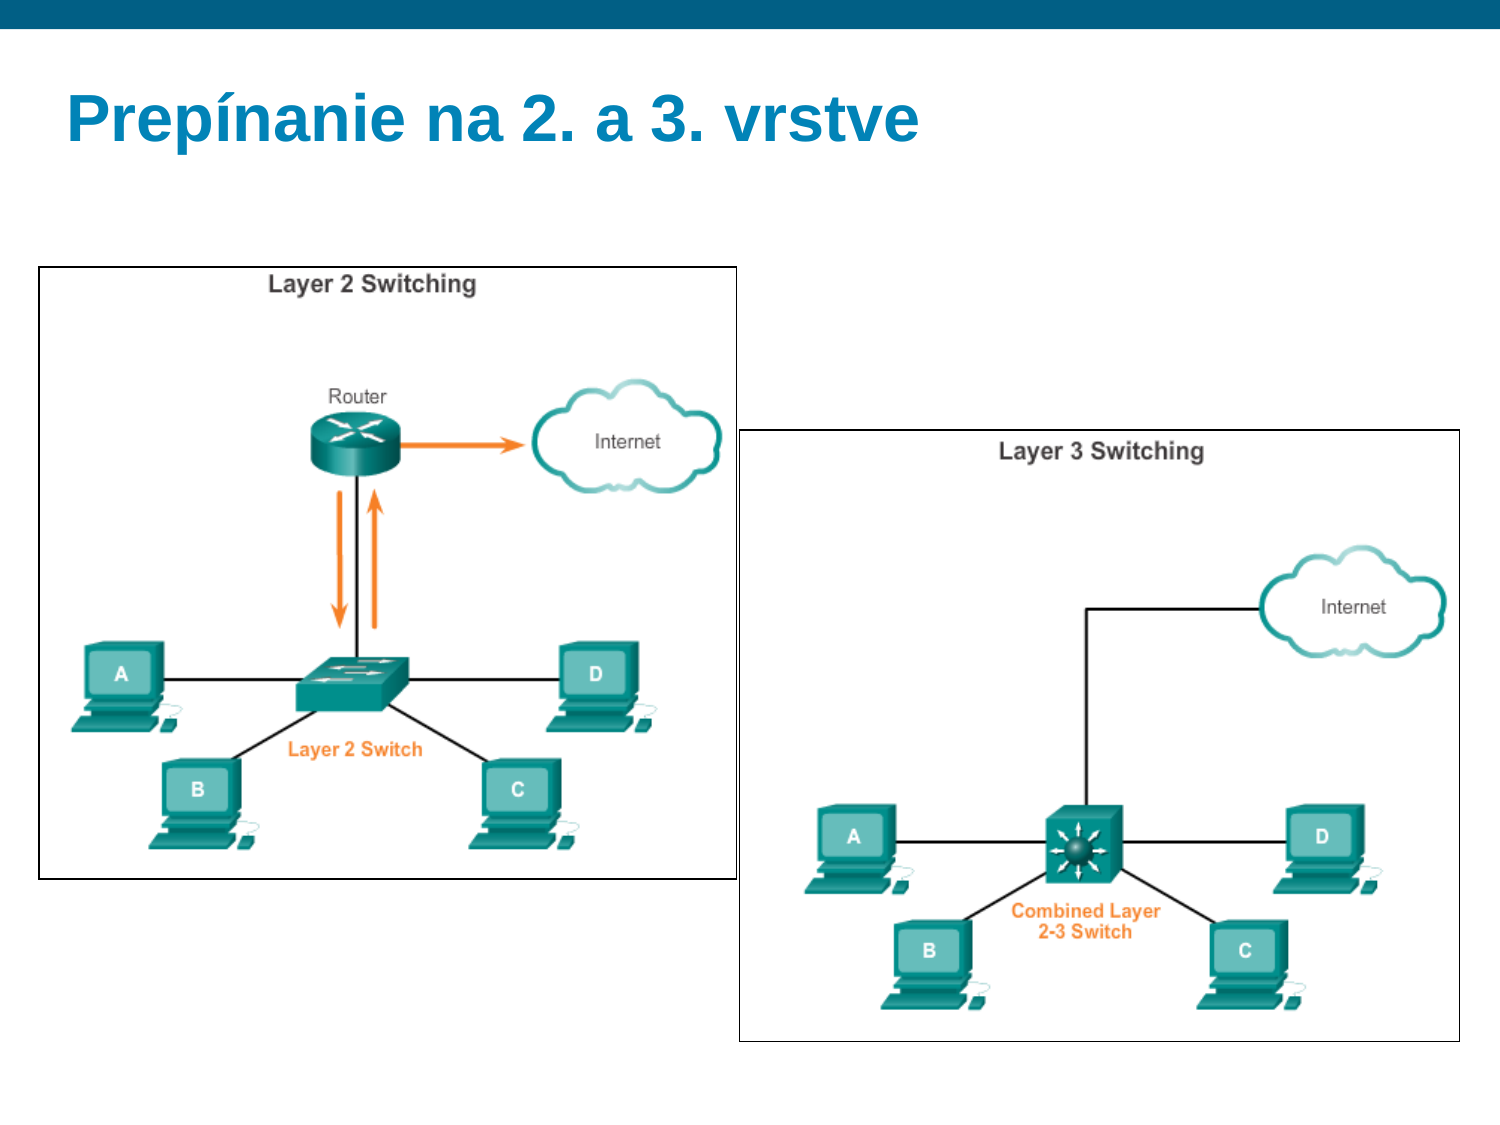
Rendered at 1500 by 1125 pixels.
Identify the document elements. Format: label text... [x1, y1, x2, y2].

picture [739, 430, 1460, 1042]
title Prepínanie na 2. a 3. vrstve [53, 50, 1447, 163]
picture [39, 267, 736, 879]
